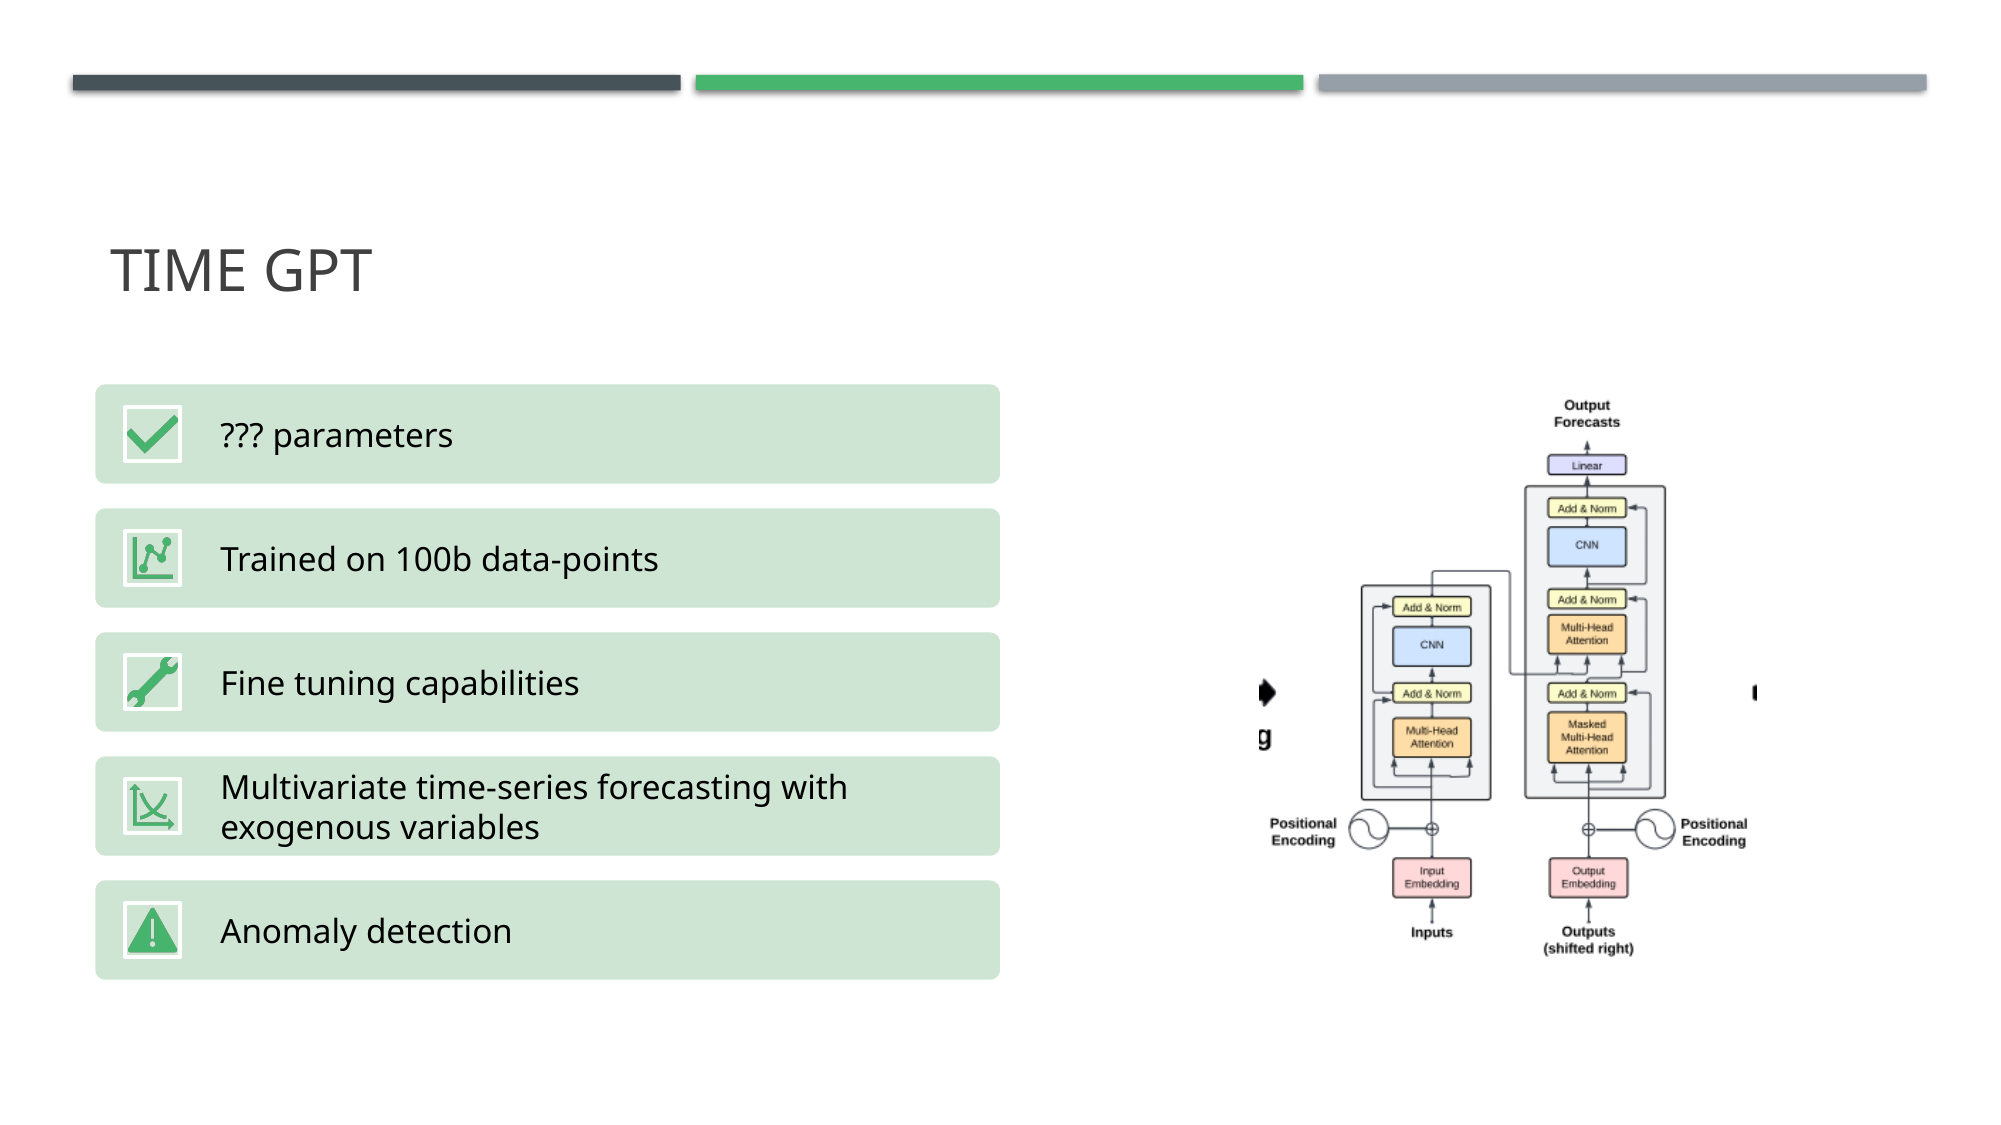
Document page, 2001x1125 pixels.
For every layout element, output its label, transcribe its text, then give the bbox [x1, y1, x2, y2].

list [94, 383, 1001, 981]
title Time gpt [95, 115, 1905, 311]
picture [1259, 383, 1758, 981]
